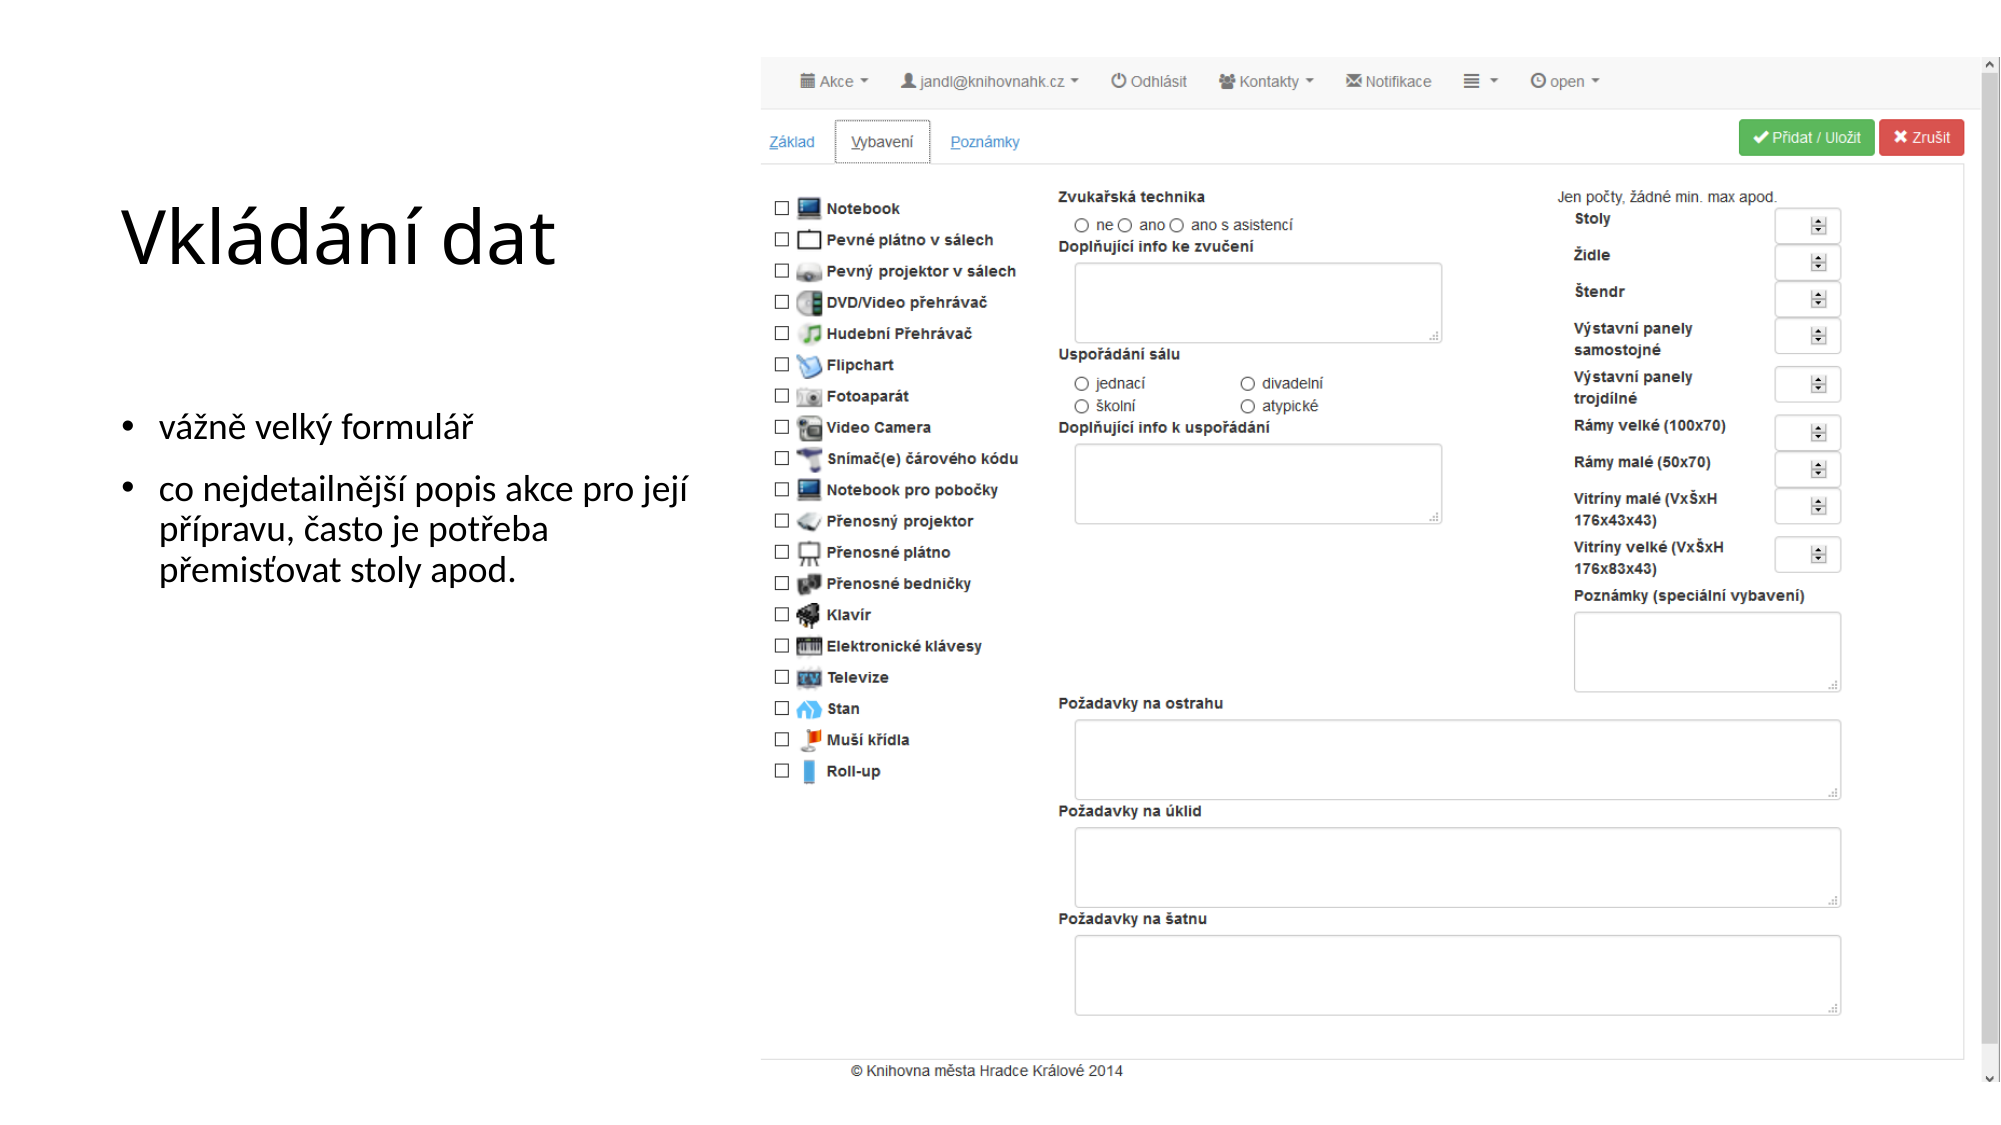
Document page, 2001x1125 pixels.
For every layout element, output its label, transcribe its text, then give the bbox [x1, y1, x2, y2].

list vážně velký formulář co nejdetailnější popis akce pro její přípravu, často je potřeba přemisťovat stoly apod. [106, 399, 706, 1022]
title Vkládání dat [106, 103, 706, 379]
picture [760, 57, 2000, 1082]
